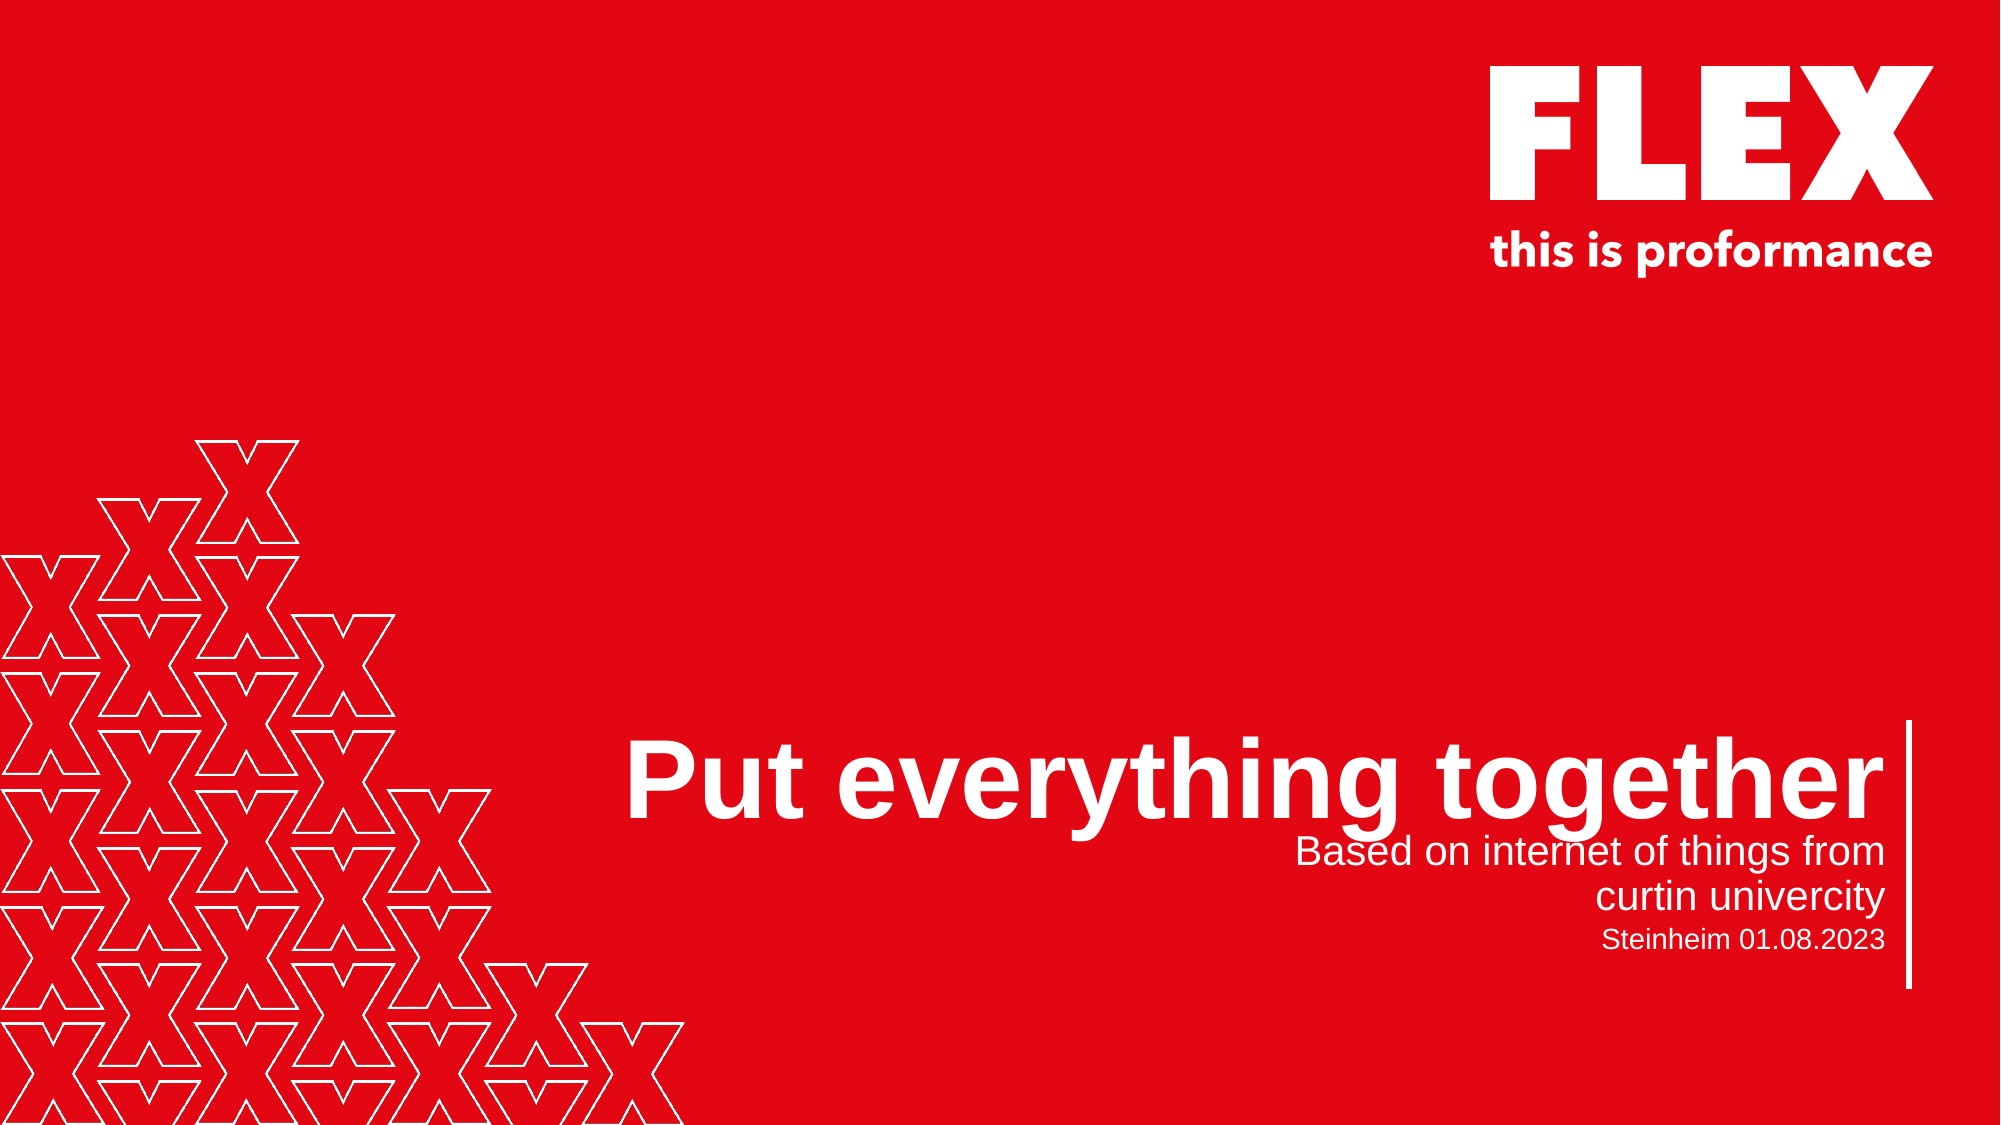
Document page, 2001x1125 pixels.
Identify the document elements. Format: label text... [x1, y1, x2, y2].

picture [0, 440, 685, 1125]
list Based on internet of things from curtin univercity [1207, 843, 1886, 907]
list Steinheim 01.08.2023 [1207, 915, 1886, 964]
list Put everything together [597, 730, 1886, 834]
picture [1490, 66, 1934, 278]
